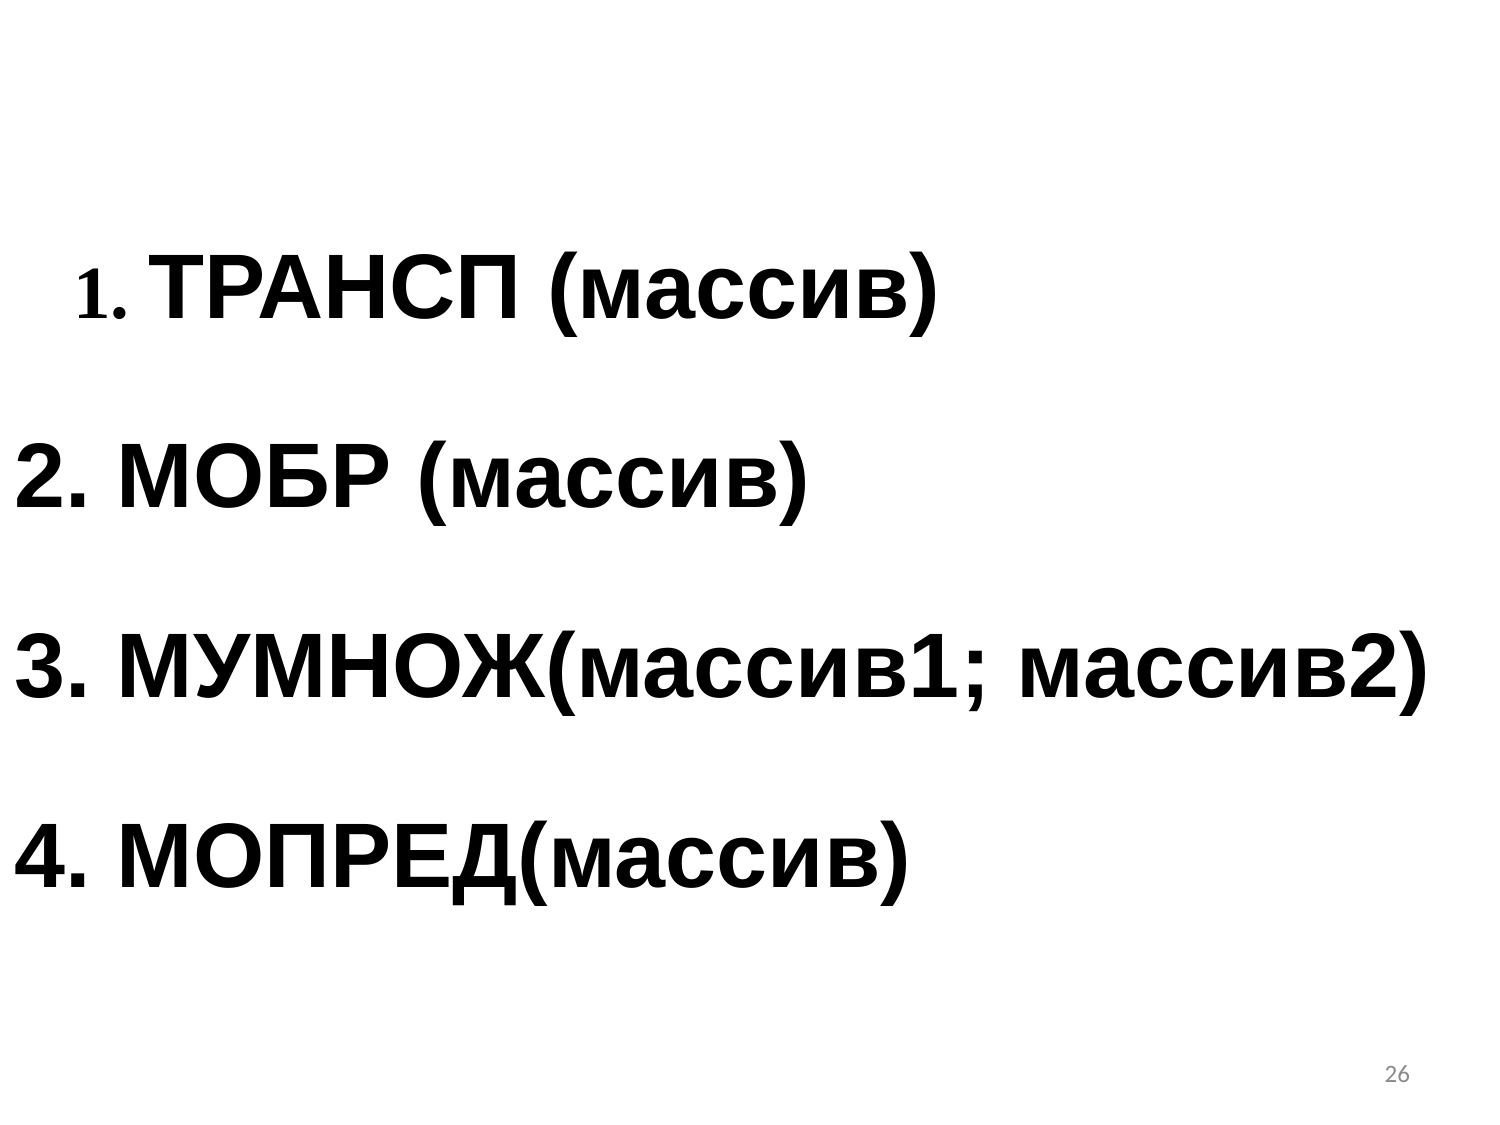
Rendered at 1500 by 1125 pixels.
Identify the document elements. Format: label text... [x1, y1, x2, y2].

text_box ТРАНСП (массив) МОБР (массив) МУМНОЖ(массив1; массив2) МОПРЕД(массив) [0, 164, 1500, 914]
slide_number 26 [1074, 1042, 1425, 1103]
